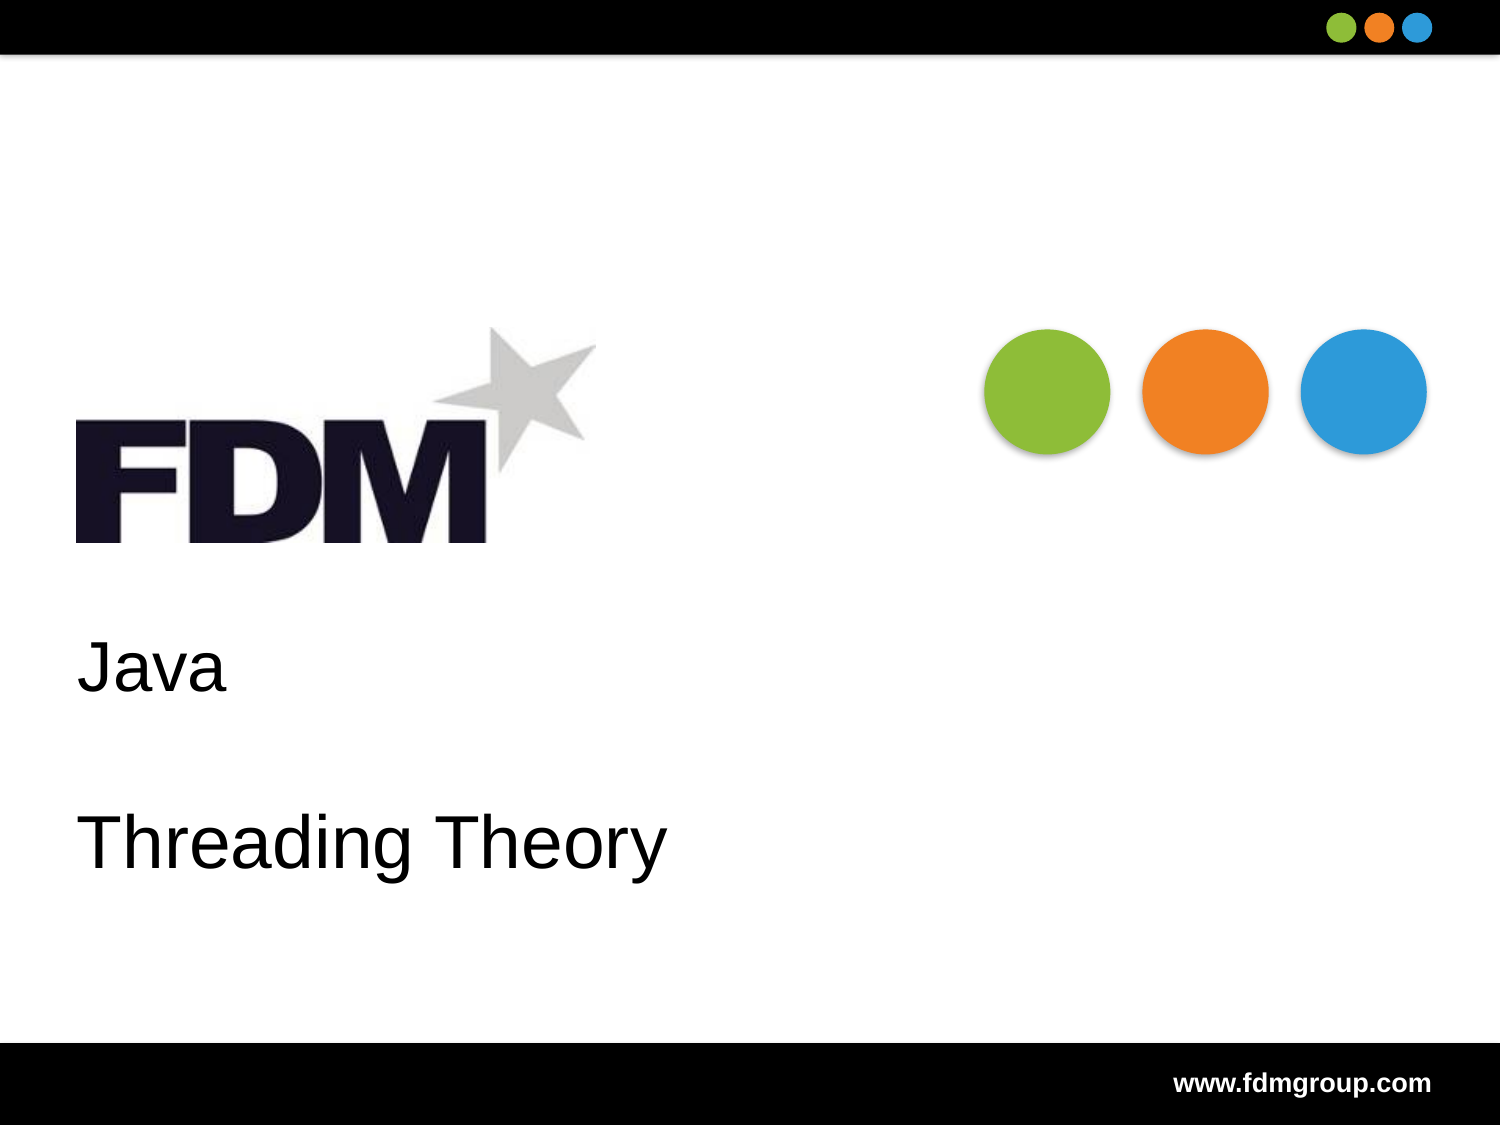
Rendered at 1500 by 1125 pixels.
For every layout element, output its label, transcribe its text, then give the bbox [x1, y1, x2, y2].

picture [76, 327, 596, 543]
text_box Threading Theory [62, 786, 855, 892]
text_box Java [62, 613, 243, 713]
